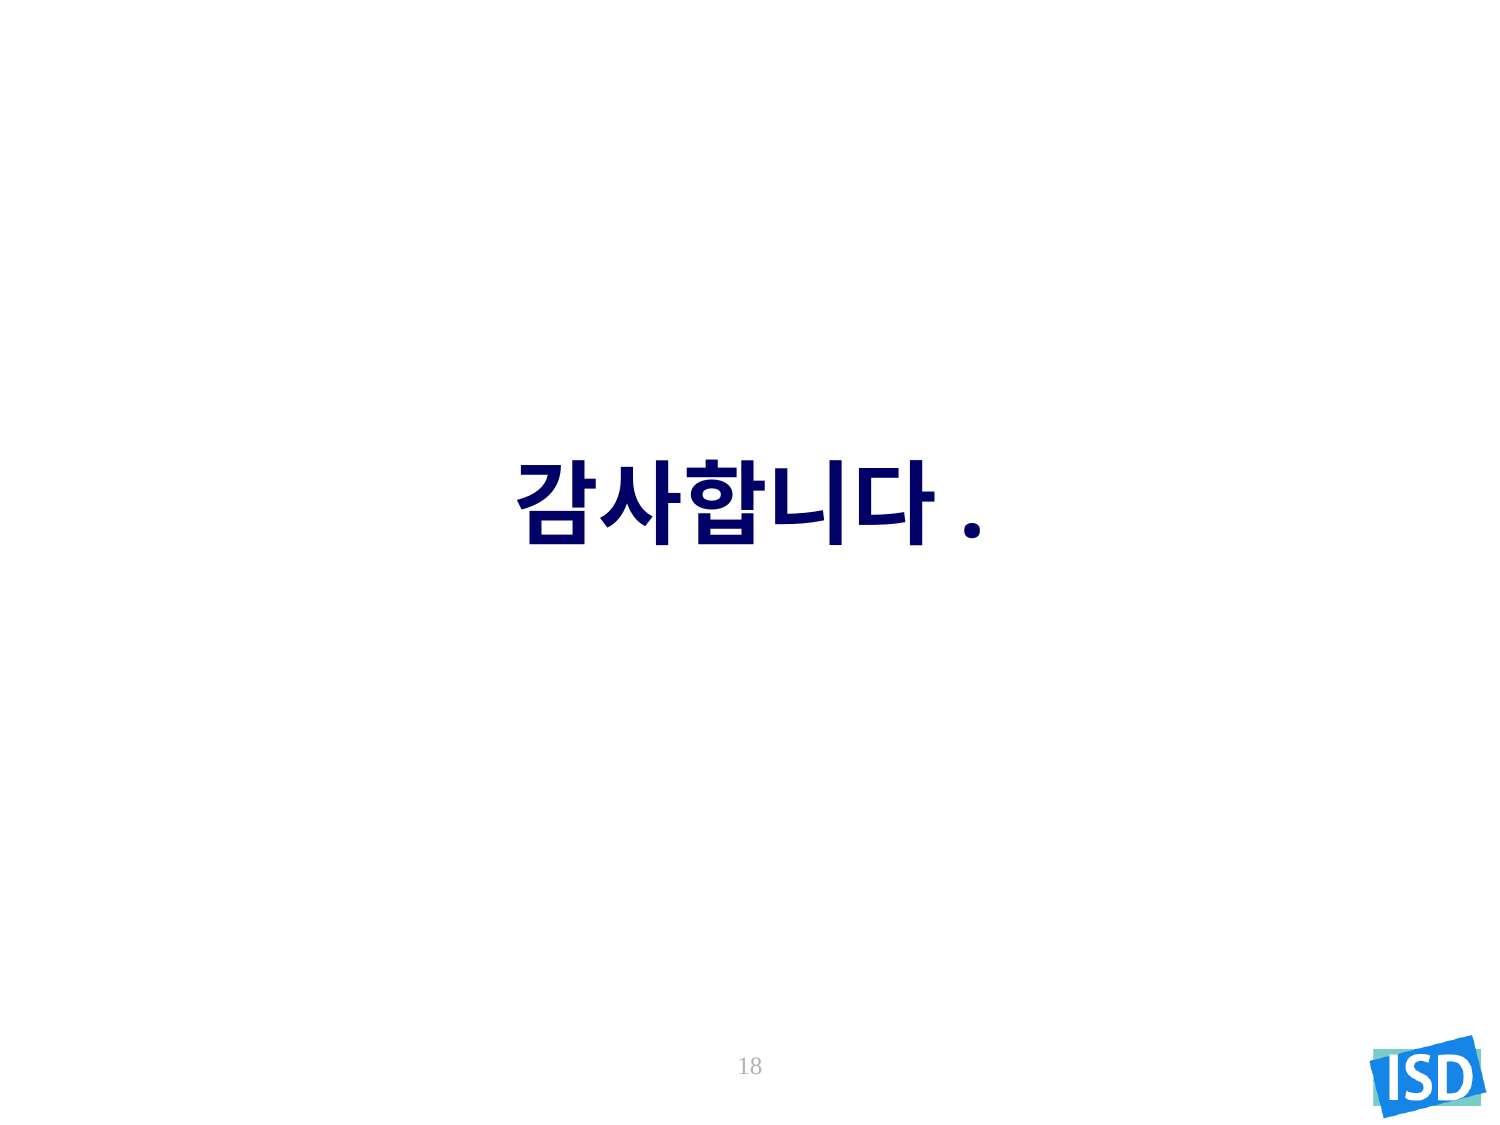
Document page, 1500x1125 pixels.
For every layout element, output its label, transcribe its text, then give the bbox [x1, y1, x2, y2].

picture [1352, 1019, 1500, 1125]
title 감사합니다. [13, 380, 1487, 622]
slide_number 18 [581, 1034, 919, 1095]
